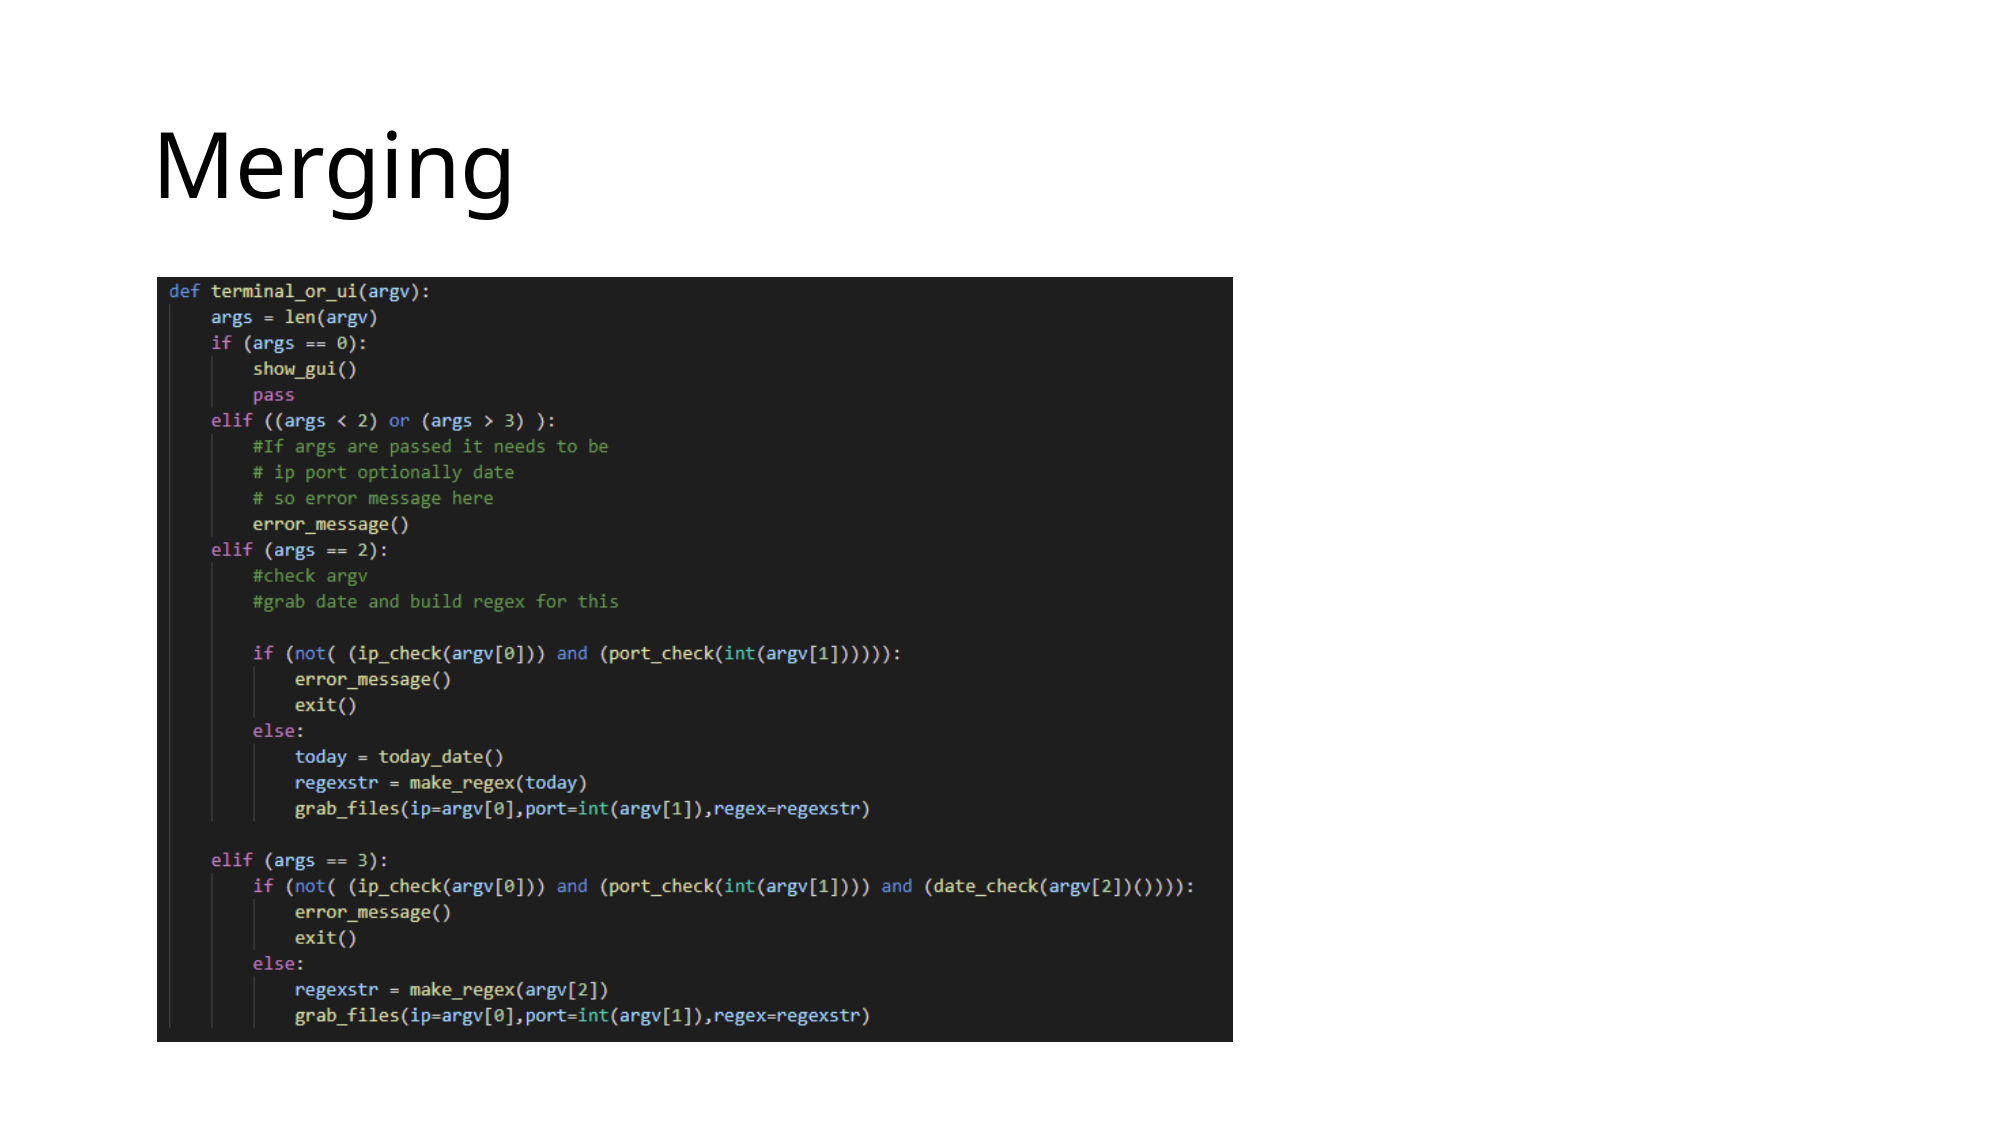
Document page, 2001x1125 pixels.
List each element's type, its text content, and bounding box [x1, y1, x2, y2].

picture [157, 277, 1233, 1042]
title Merging [137, 59, 1863, 278]
